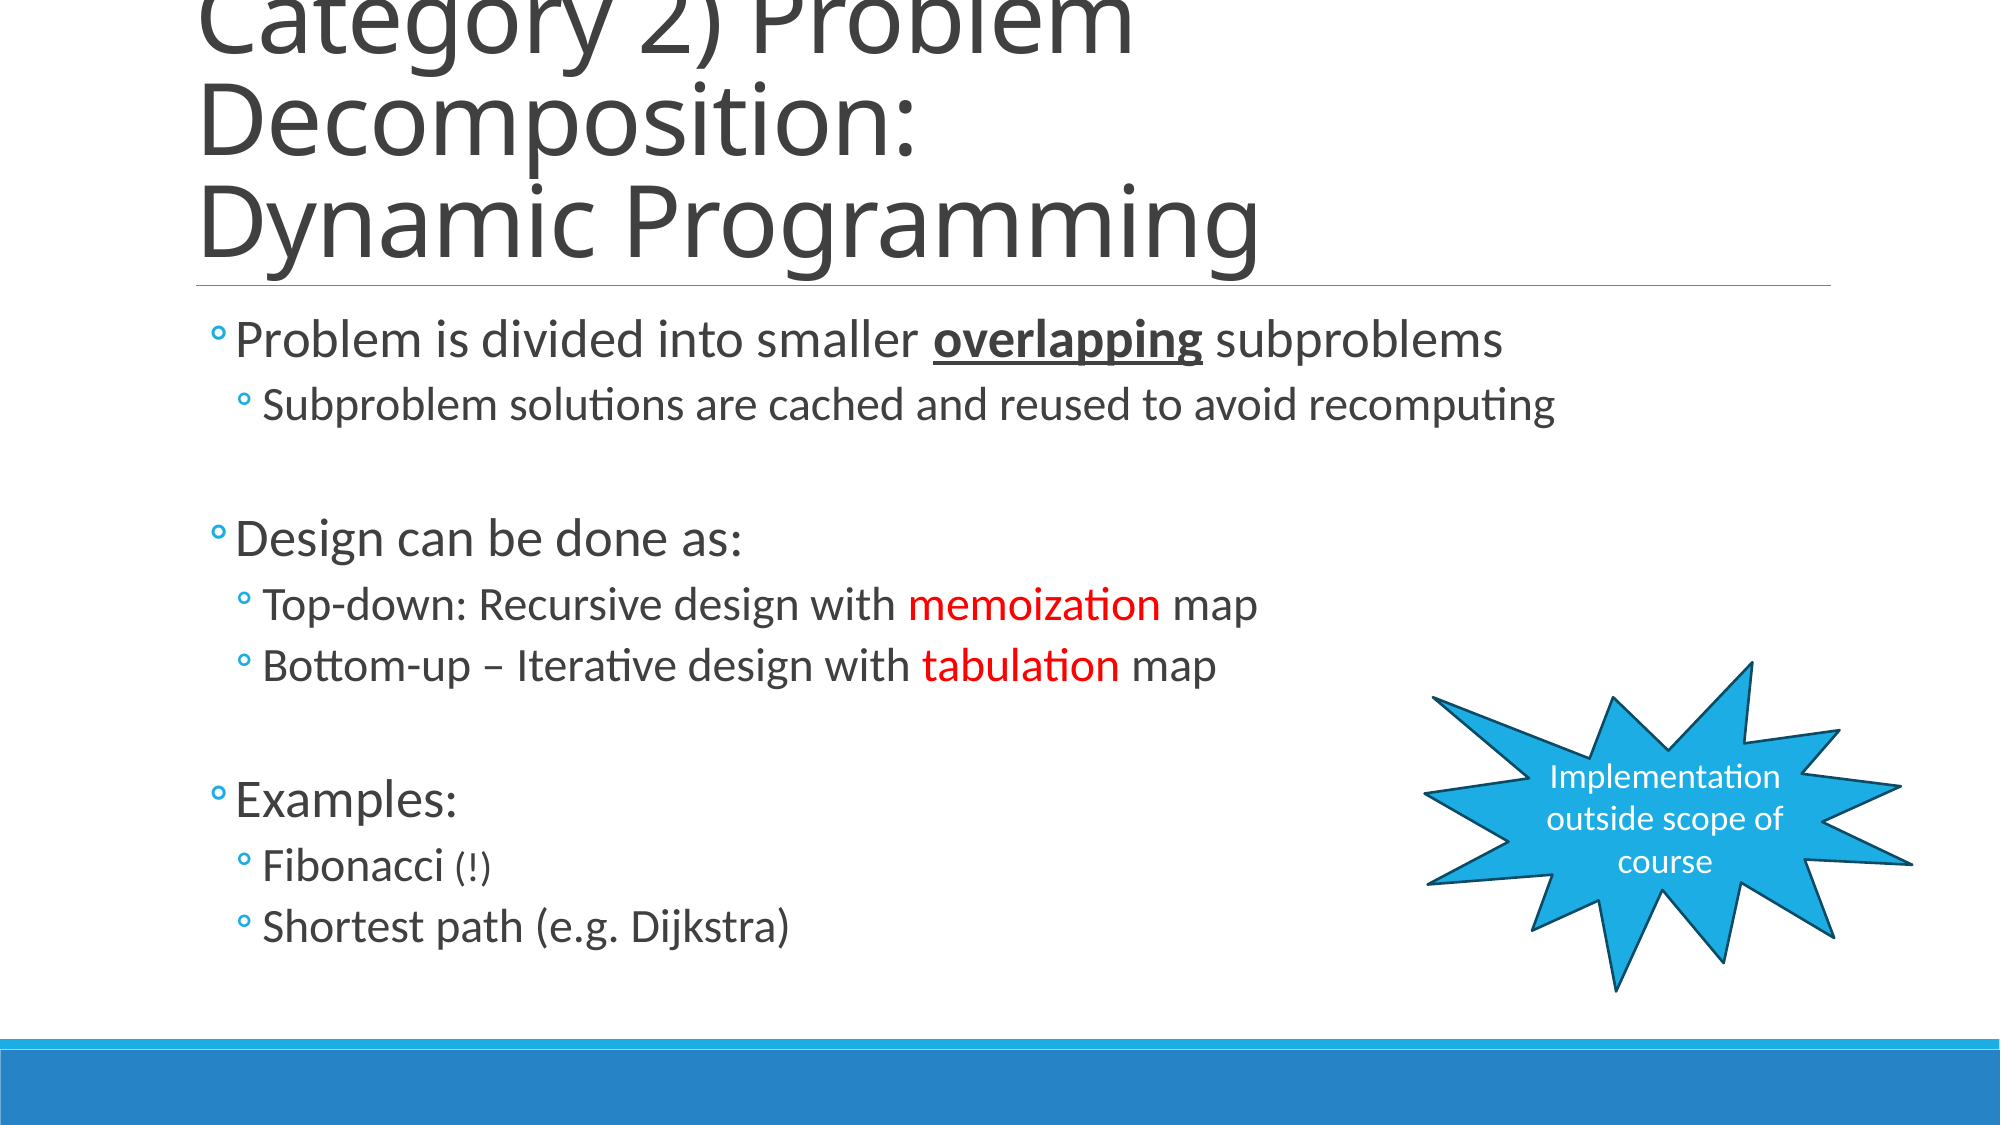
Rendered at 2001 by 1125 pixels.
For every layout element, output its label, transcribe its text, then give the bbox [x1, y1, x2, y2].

list Problem is divided into smaller overlapping subproblems Subproblem solutions are cached and reused to avoid recomputing Design can be done as: Top-down: Recursive design with memoization map Bottom-up – Iterative design with tabulation map Examples: Fibonacci (!) Shortest path (e.g. Dijkstra) [180, 302, 1830, 963]
text_box Implementation outside scope of course [1423, 661, 1914, 993]
title Category 2) Problem Decomposition: Dynamic Programming [180, 47, 1830, 285]
